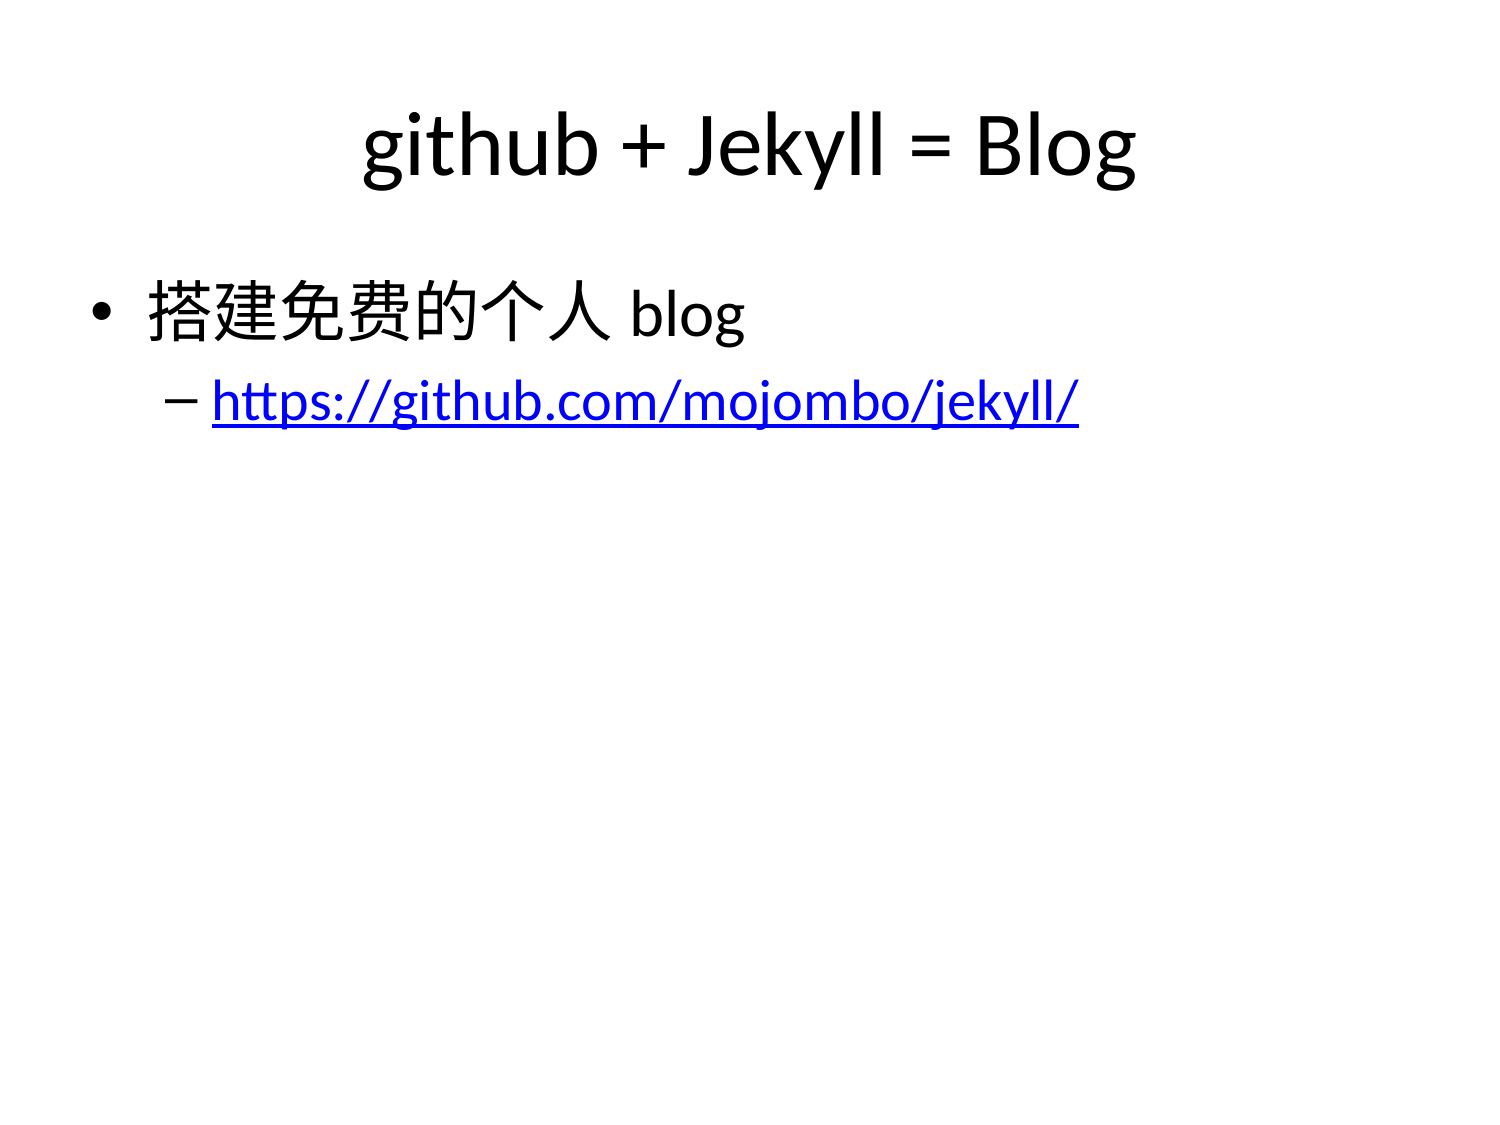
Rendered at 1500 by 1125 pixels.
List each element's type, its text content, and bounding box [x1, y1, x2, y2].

title github + Jekyll = Blog [75, 45, 1425, 233]
list 搭建免费的个人blog https://github.com/mojombo/jekyll/ [75, 262, 1425, 1005]
